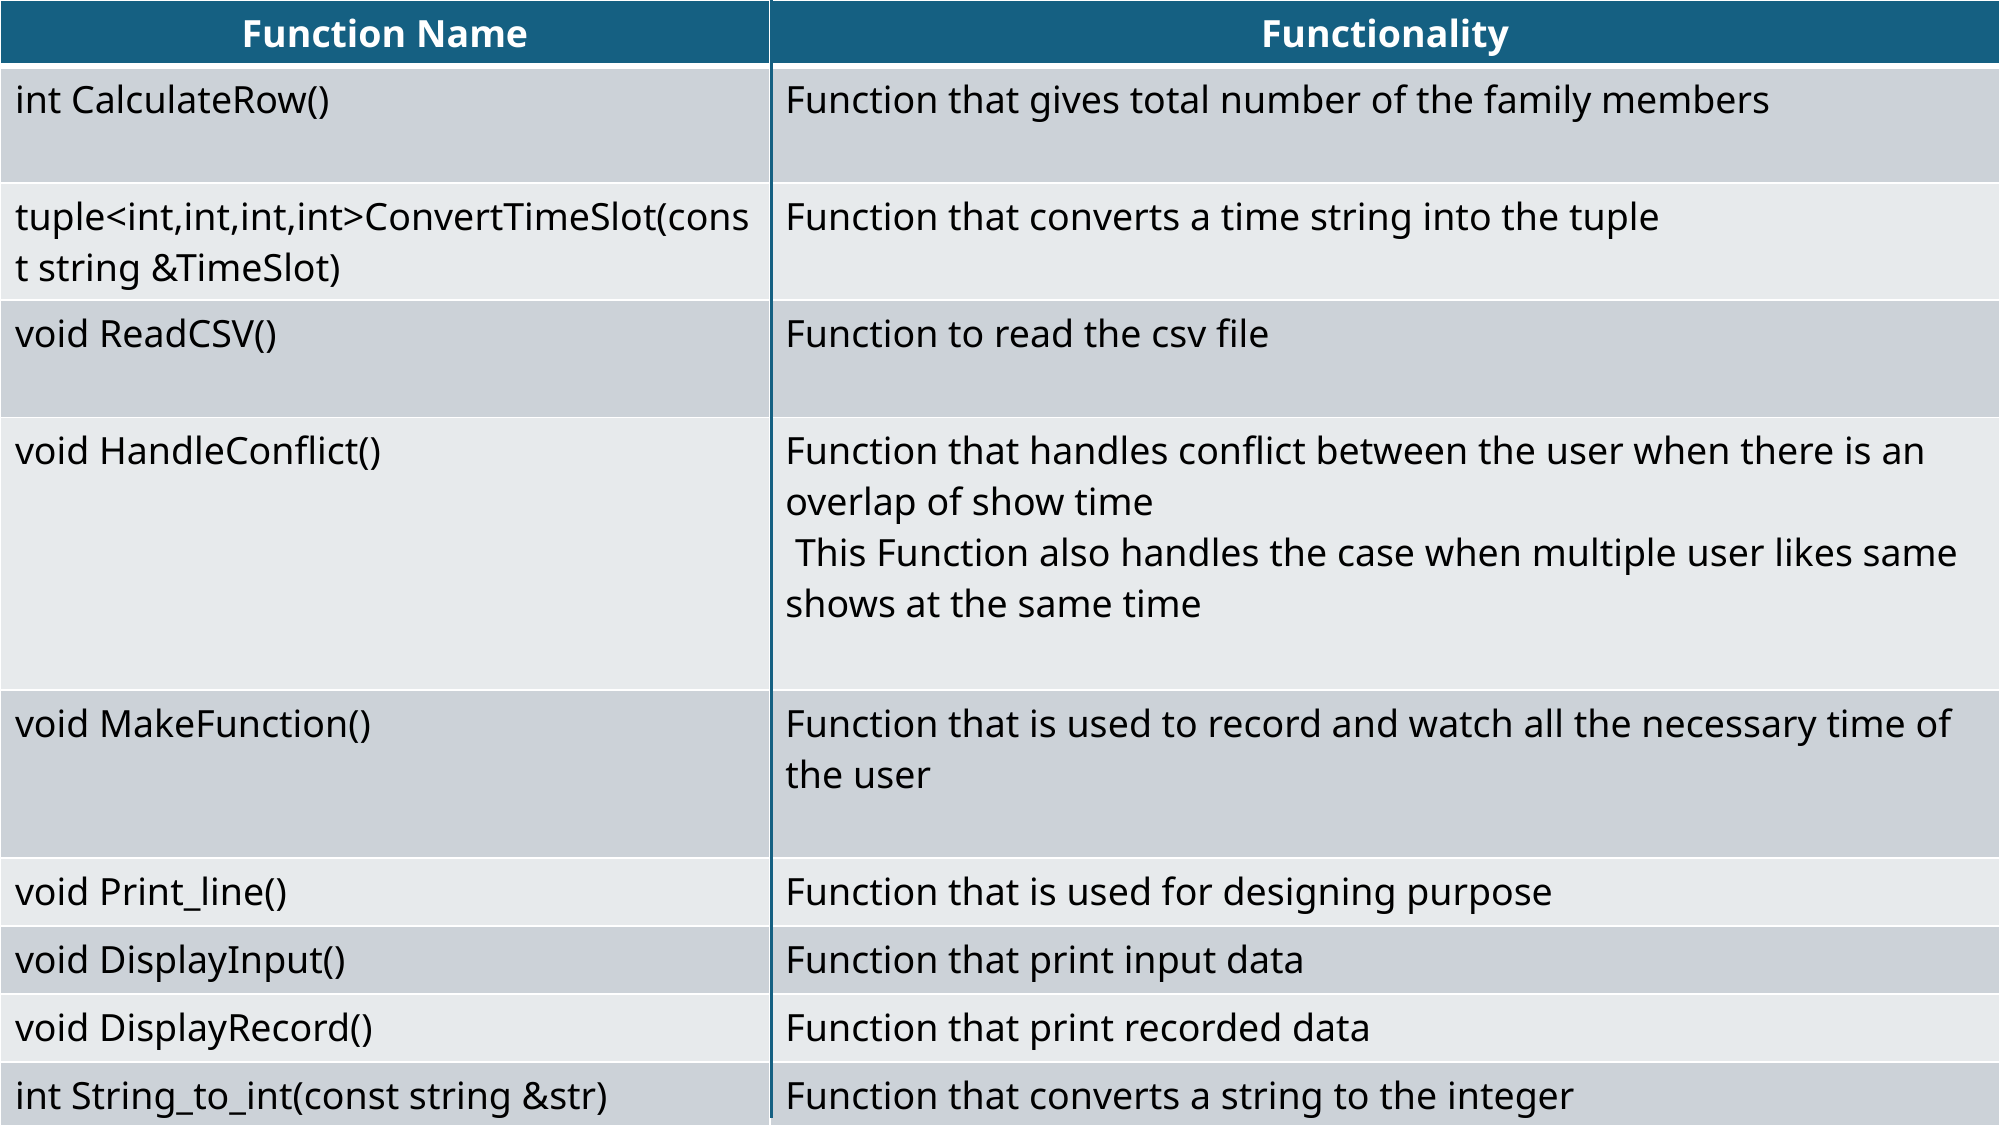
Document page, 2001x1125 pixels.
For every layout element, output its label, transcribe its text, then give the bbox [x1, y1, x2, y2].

table_header Function Name [1, 1, 769, 63]
table_cell Function that is used for designing purpose [773, 859, 1999, 925]
table_cell void Print_line() [1, 859, 769, 925]
table_cell Function that gives total number of the family members [773, 69, 1999, 182]
table_cell int CalculateRow() [1, 69, 769, 182]
table_cell Function that print input data [773, 927, 1999, 993]
table_cell Function that is used to record and watch all the necessary time of the user [773, 691, 1999, 857]
table_cell Function that converts a string to the integer [771, 1063, 1999, 1125]
table_cell void HandleConflict() [1, 418, 769, 689]
table_cell void ReadCSV() [1, 301, 769, 417]
table_cell Function that handles conflict between the user when there is an overlap of show time This Function also handles the case when multiple user likes same shows at the same time [773, 418, 1999, 689]
table_cell Function to read the csv file [773, 301, 1999, 417]
table_header Functionality [773, 1, 1999, 63]
table_cell Function that print recorded data [773, 995, 1999, 1061]
table_cell tuple<int,int,int,int>ConvertTimeSlot(const string &TimeSlot) [1, 184, 769, 299]
table_cell Function that converts a time string into the tuple [773, 184, 1999, 299]
table_cell void DisplayInput() [1, 927, 769, 993]
table_cell void MakeFunction() [1, 691, 769, 857]
table_cell void DisplayRecord() [1, 995, 769, 1061]
table_cell int String_to_int(const string &str) [1, 1063, 769, 1125]
